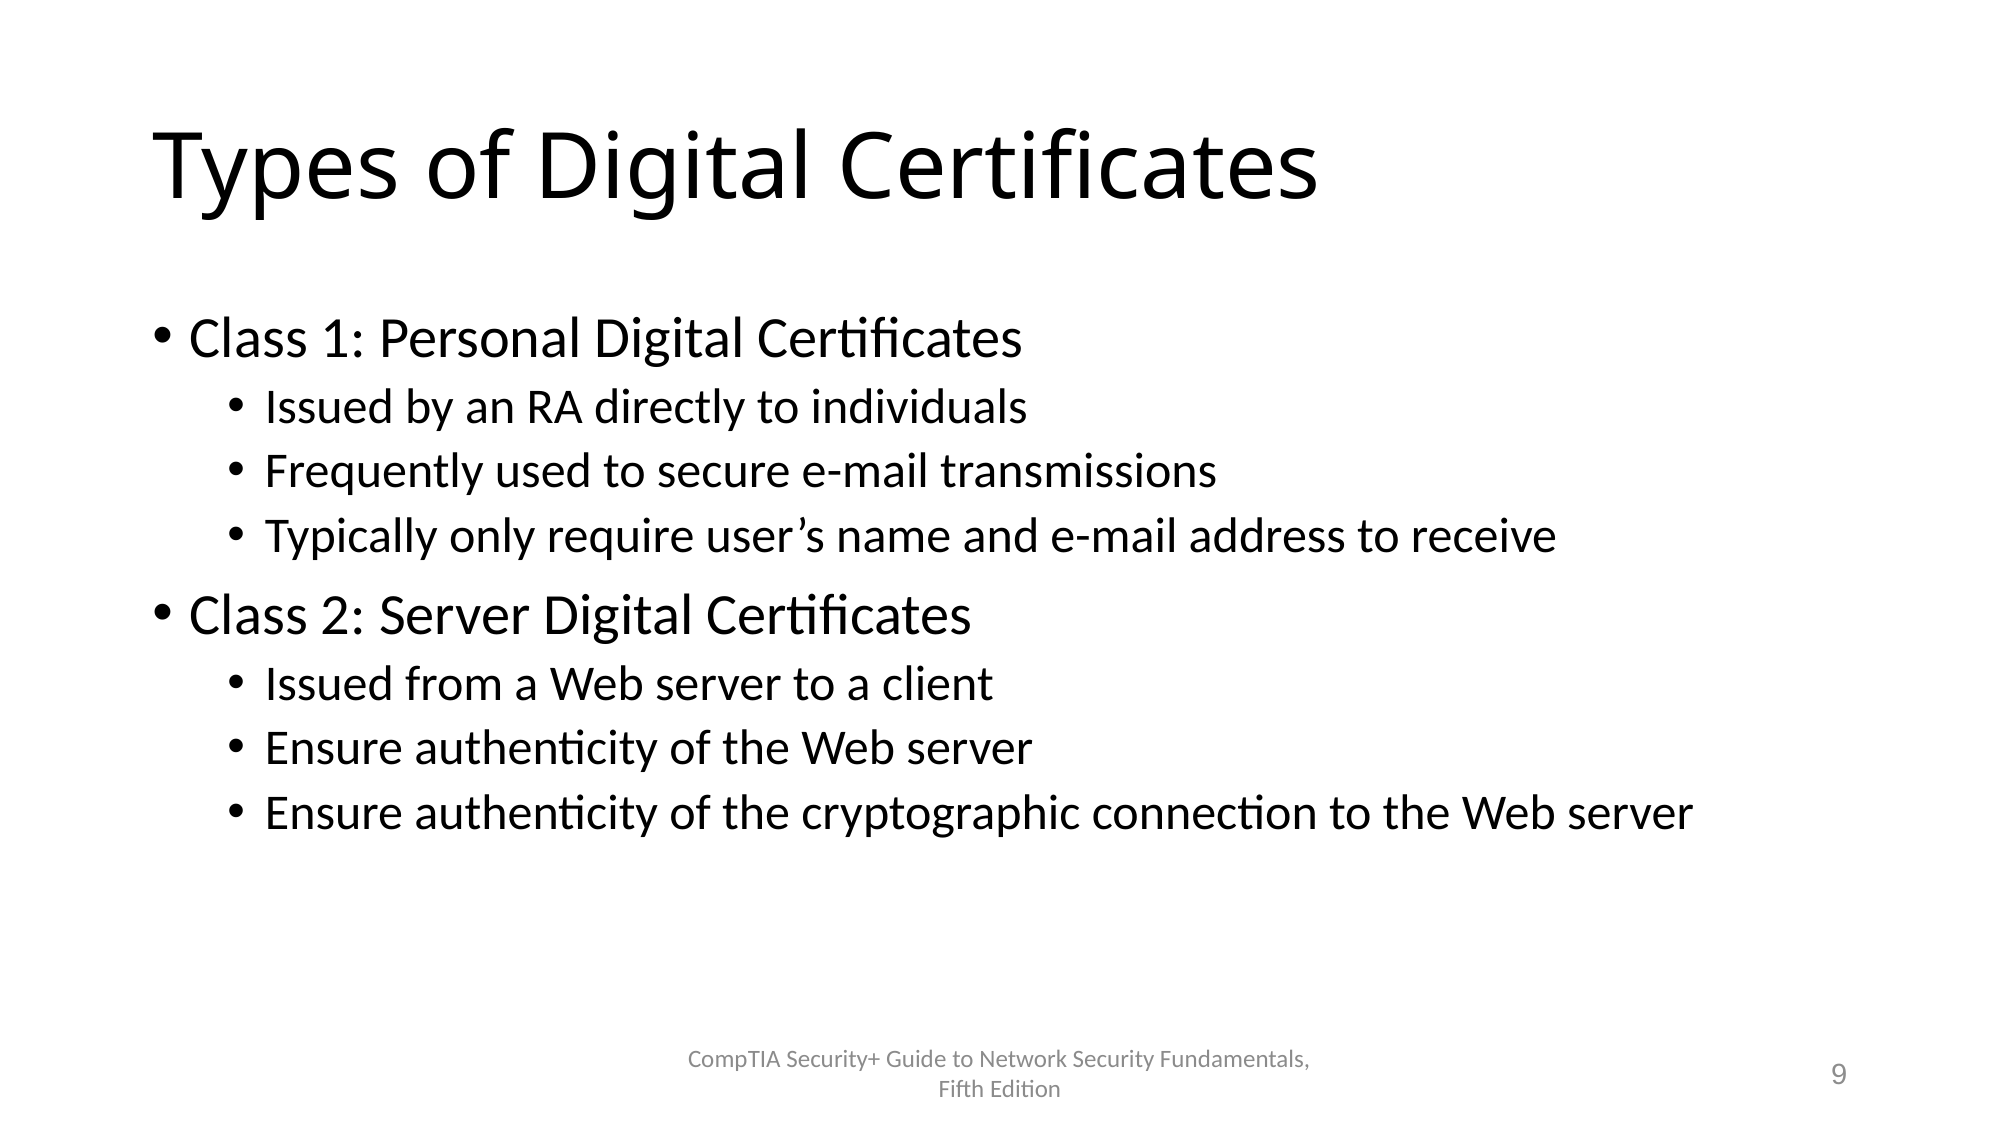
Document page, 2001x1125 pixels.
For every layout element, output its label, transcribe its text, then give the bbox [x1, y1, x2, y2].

slide_number 9 [1412, 1042, 1863, 1103]
list Class 1: Personal Digital Certificates Issued by an RA directly to individuals Frequently used to secure e-mail transmissions Typically only require user’s name and e-mail address to receive Class 2: Server Digital Certificates Issued from a Web server to a client Ensure authenticity of the Web server Ensure authenticity of the cryptographic connection to the Web server [137, 299, 1863, 1014]
title Types of Digital Certificates [137, 59, 1863, 278]
footer CompTIA Security+ Guide to Network Security Fundamentals, Fifth Edition [662, 1042, 1338, 1103]
